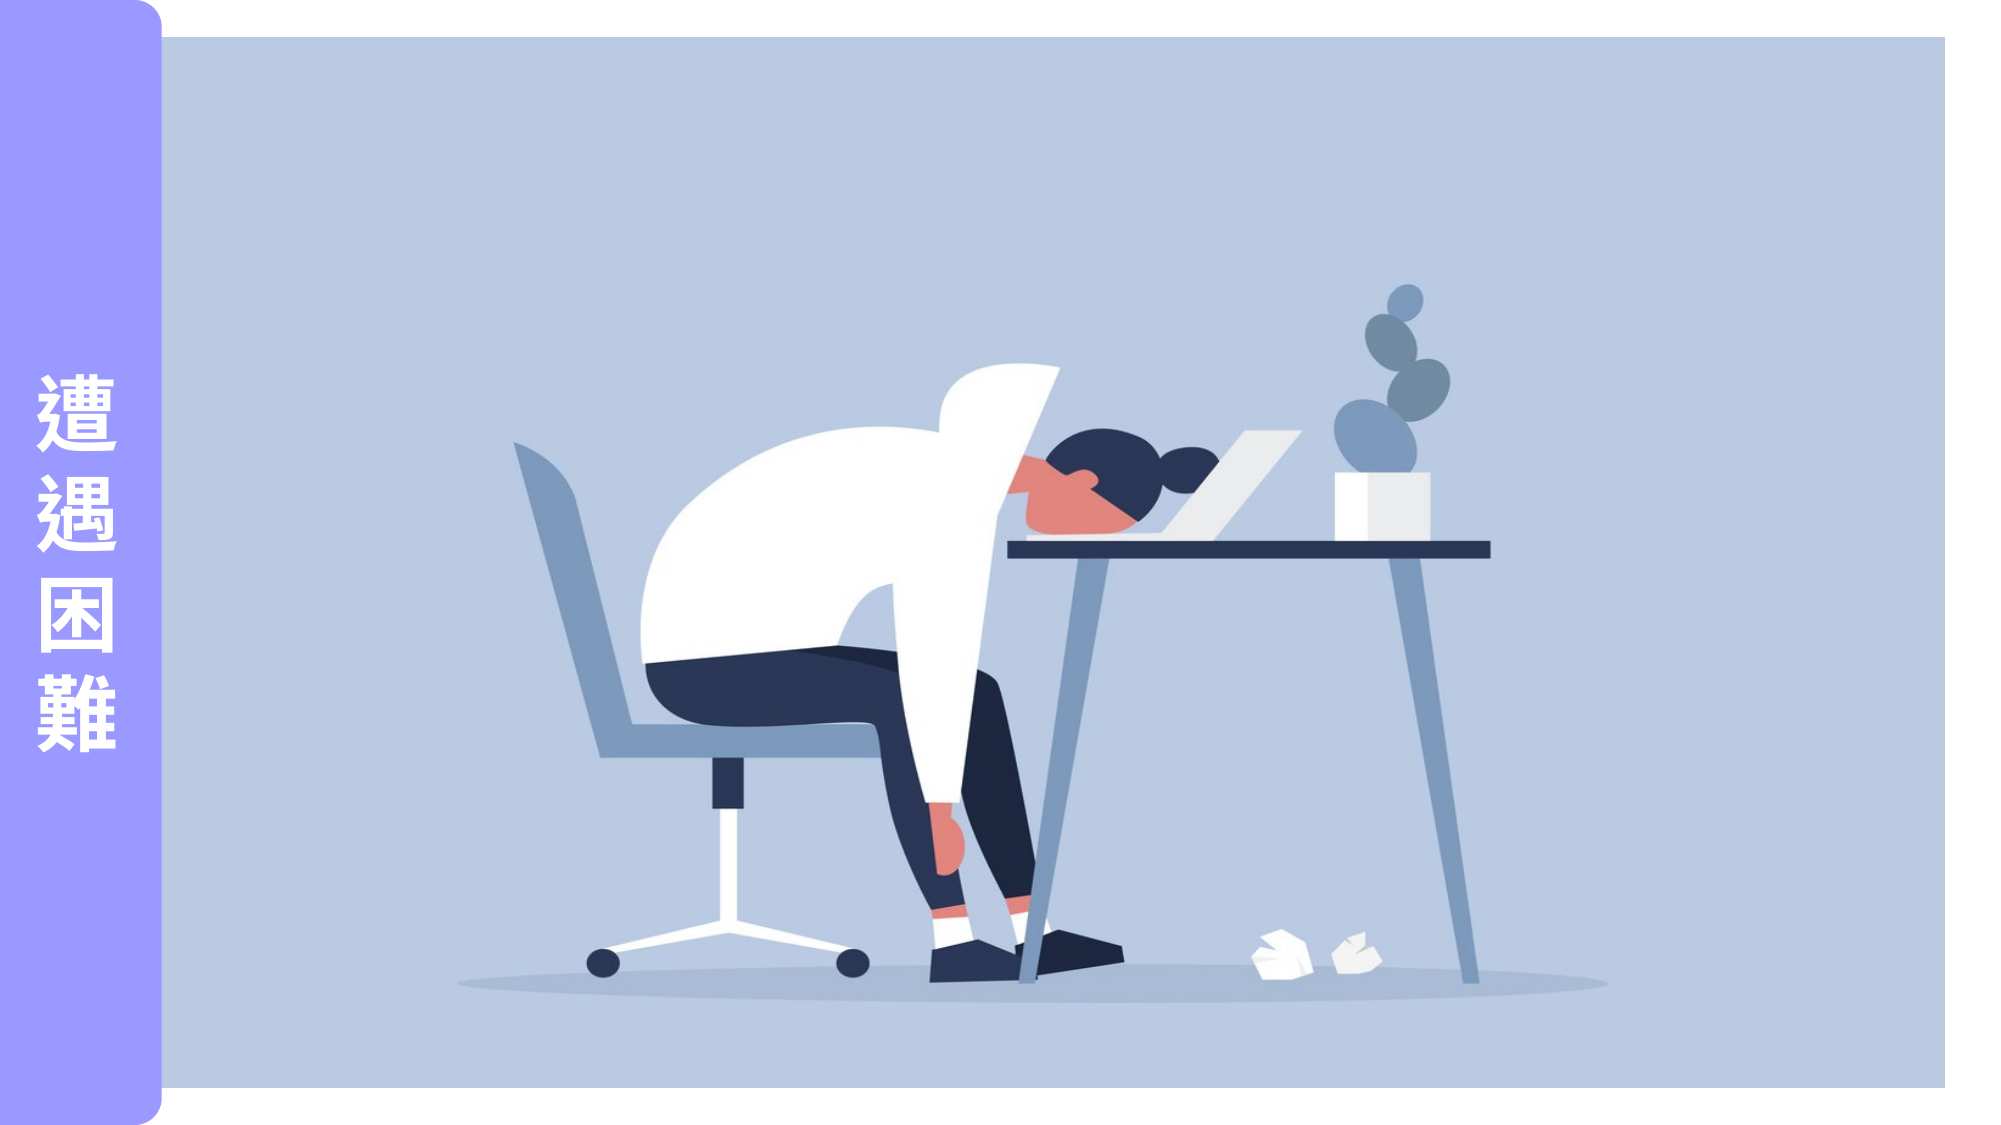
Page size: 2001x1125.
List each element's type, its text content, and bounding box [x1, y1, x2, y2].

text_box 遭 遇 困 難 [0, 0, 162, 1125]
picture [122, 37, 1945, 1088]
